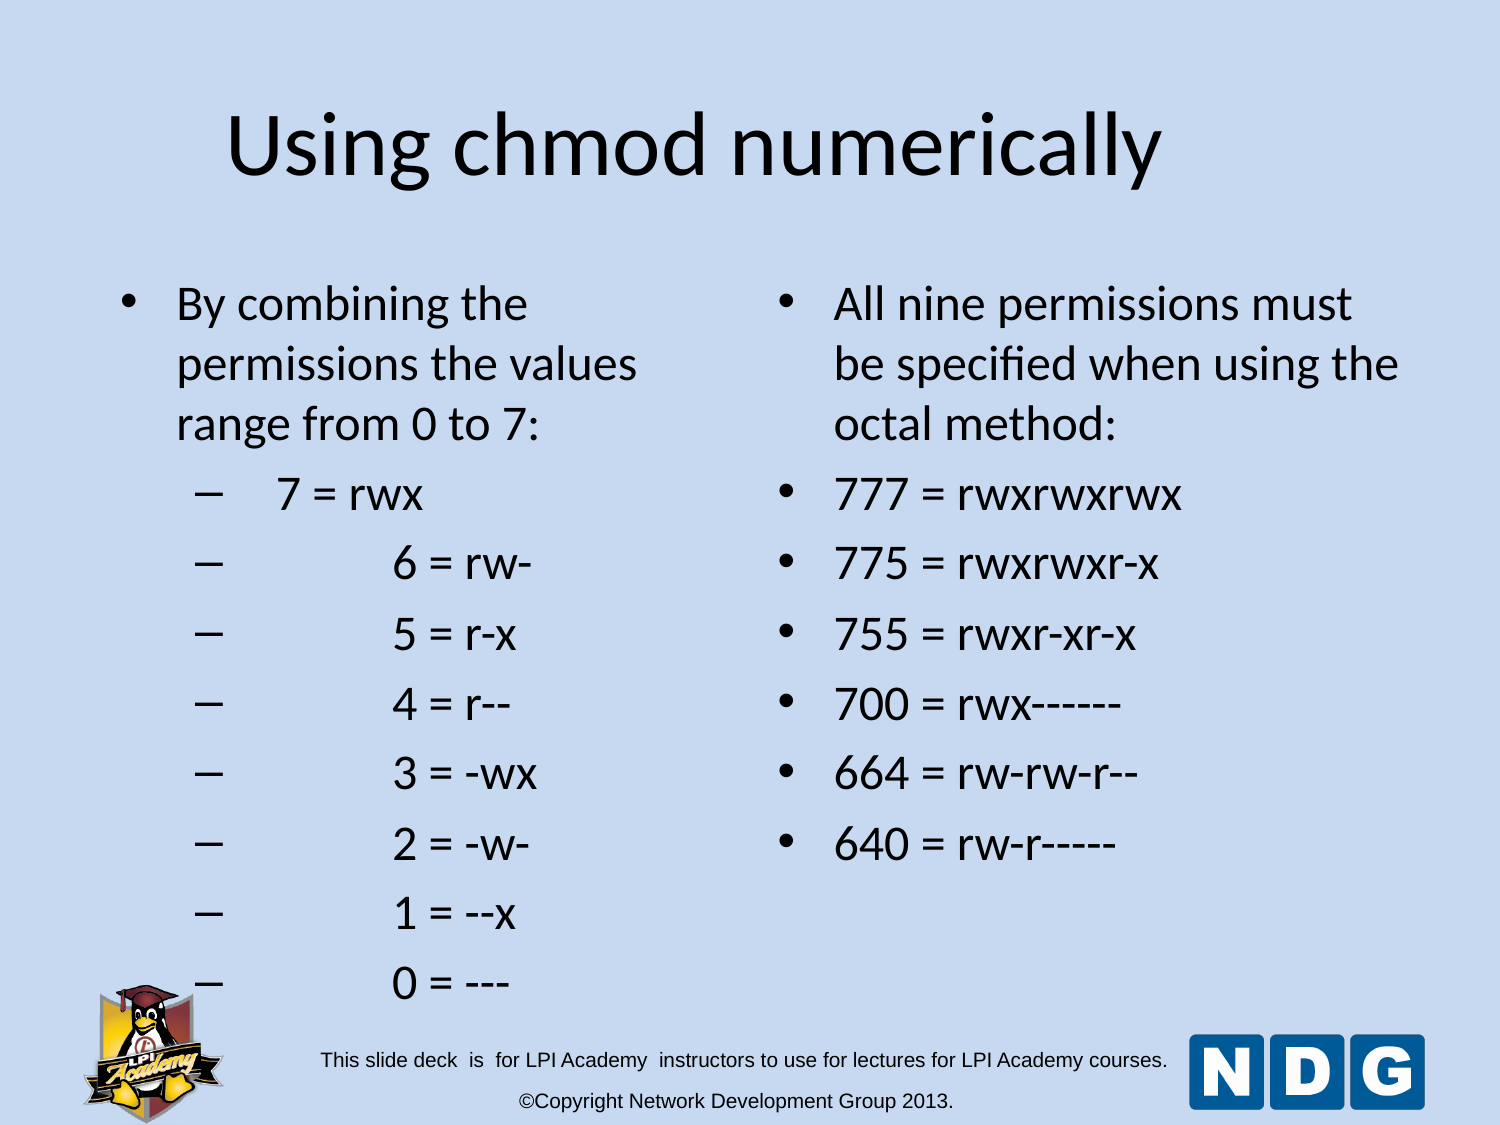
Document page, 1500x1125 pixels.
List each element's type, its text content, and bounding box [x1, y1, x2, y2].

picture [1189, 1034, 1425, 1110]
title Using chmod numerically [74, 44, 1426, 233]
picture [75, 975, 229, 1125]
list All nine permissions must be specified when using the octal method: 777 = rwxrwxrwx 775 = rwxrwxr-x 755 = rwxr-xr-x 700 = rwx------ 664 = rw-rw-r-- 640 = rw-r----- [762, 262, 1426, 1006]
list By combining the permissions the values range from 0 to 7: 7 = rwx 6 = rw- 5 = r-x 4 = r-- 3 = -wx 2 = -w- 1 = --x 0 = --- [104, 262, 762, 1006]
